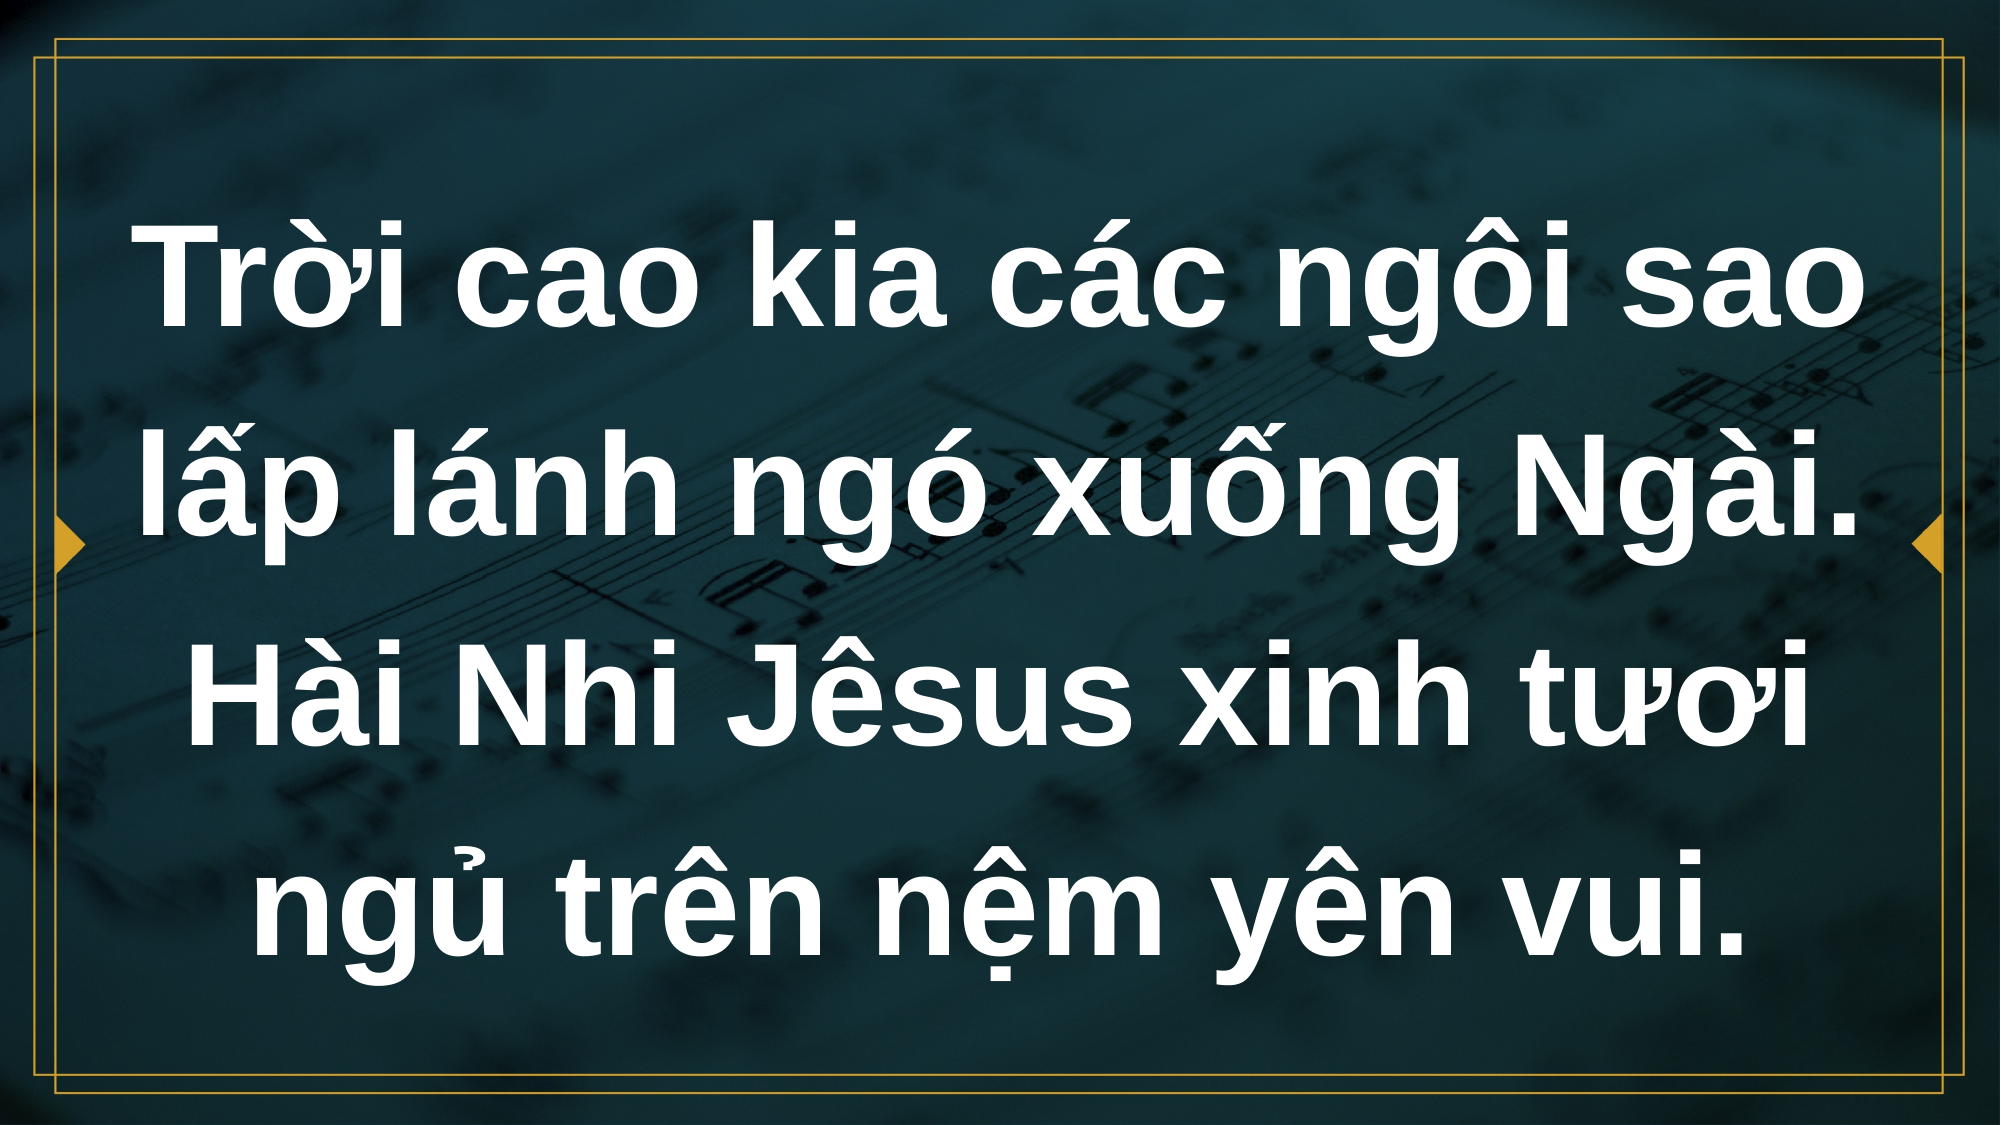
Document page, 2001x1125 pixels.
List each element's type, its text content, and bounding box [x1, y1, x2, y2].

title Trời cao kia các ngôi sao lấp lánh ngó xuống Ngài. Hài Nhi Jêsus xinh tươi ngủ trên nệm yên vui. [55, 53, 1945, 1077]
picture [0, 0, 2000, 1125]
